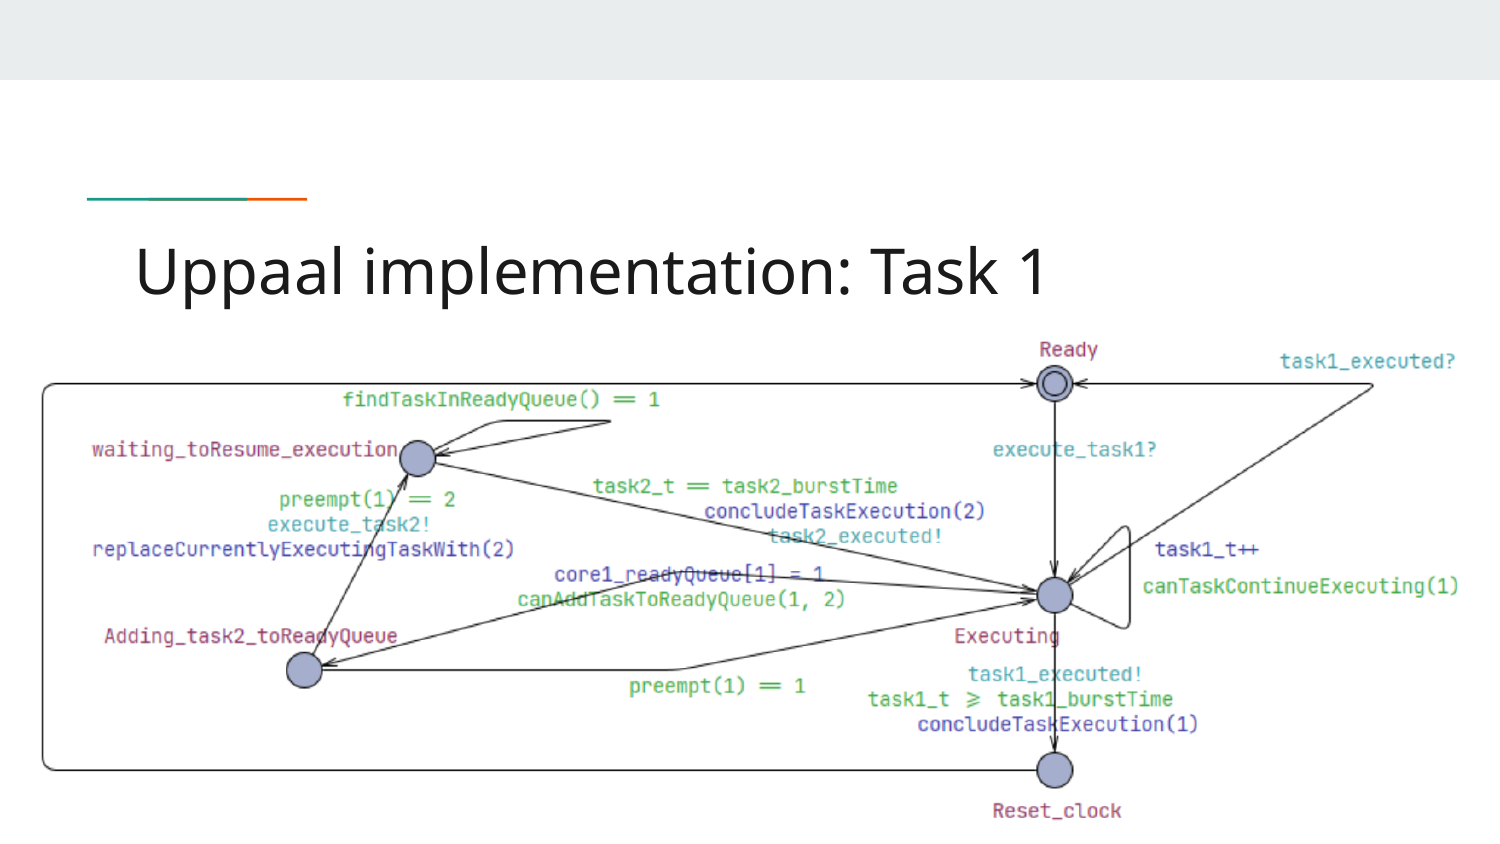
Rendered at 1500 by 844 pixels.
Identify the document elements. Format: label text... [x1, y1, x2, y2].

title Uppaal implementation: Task 1 [119, 216, 489, 305]
title Uppaal implementation: Task 1 [1010, 216, 1381, 305]
picture [40, 0, 1461, 844]
